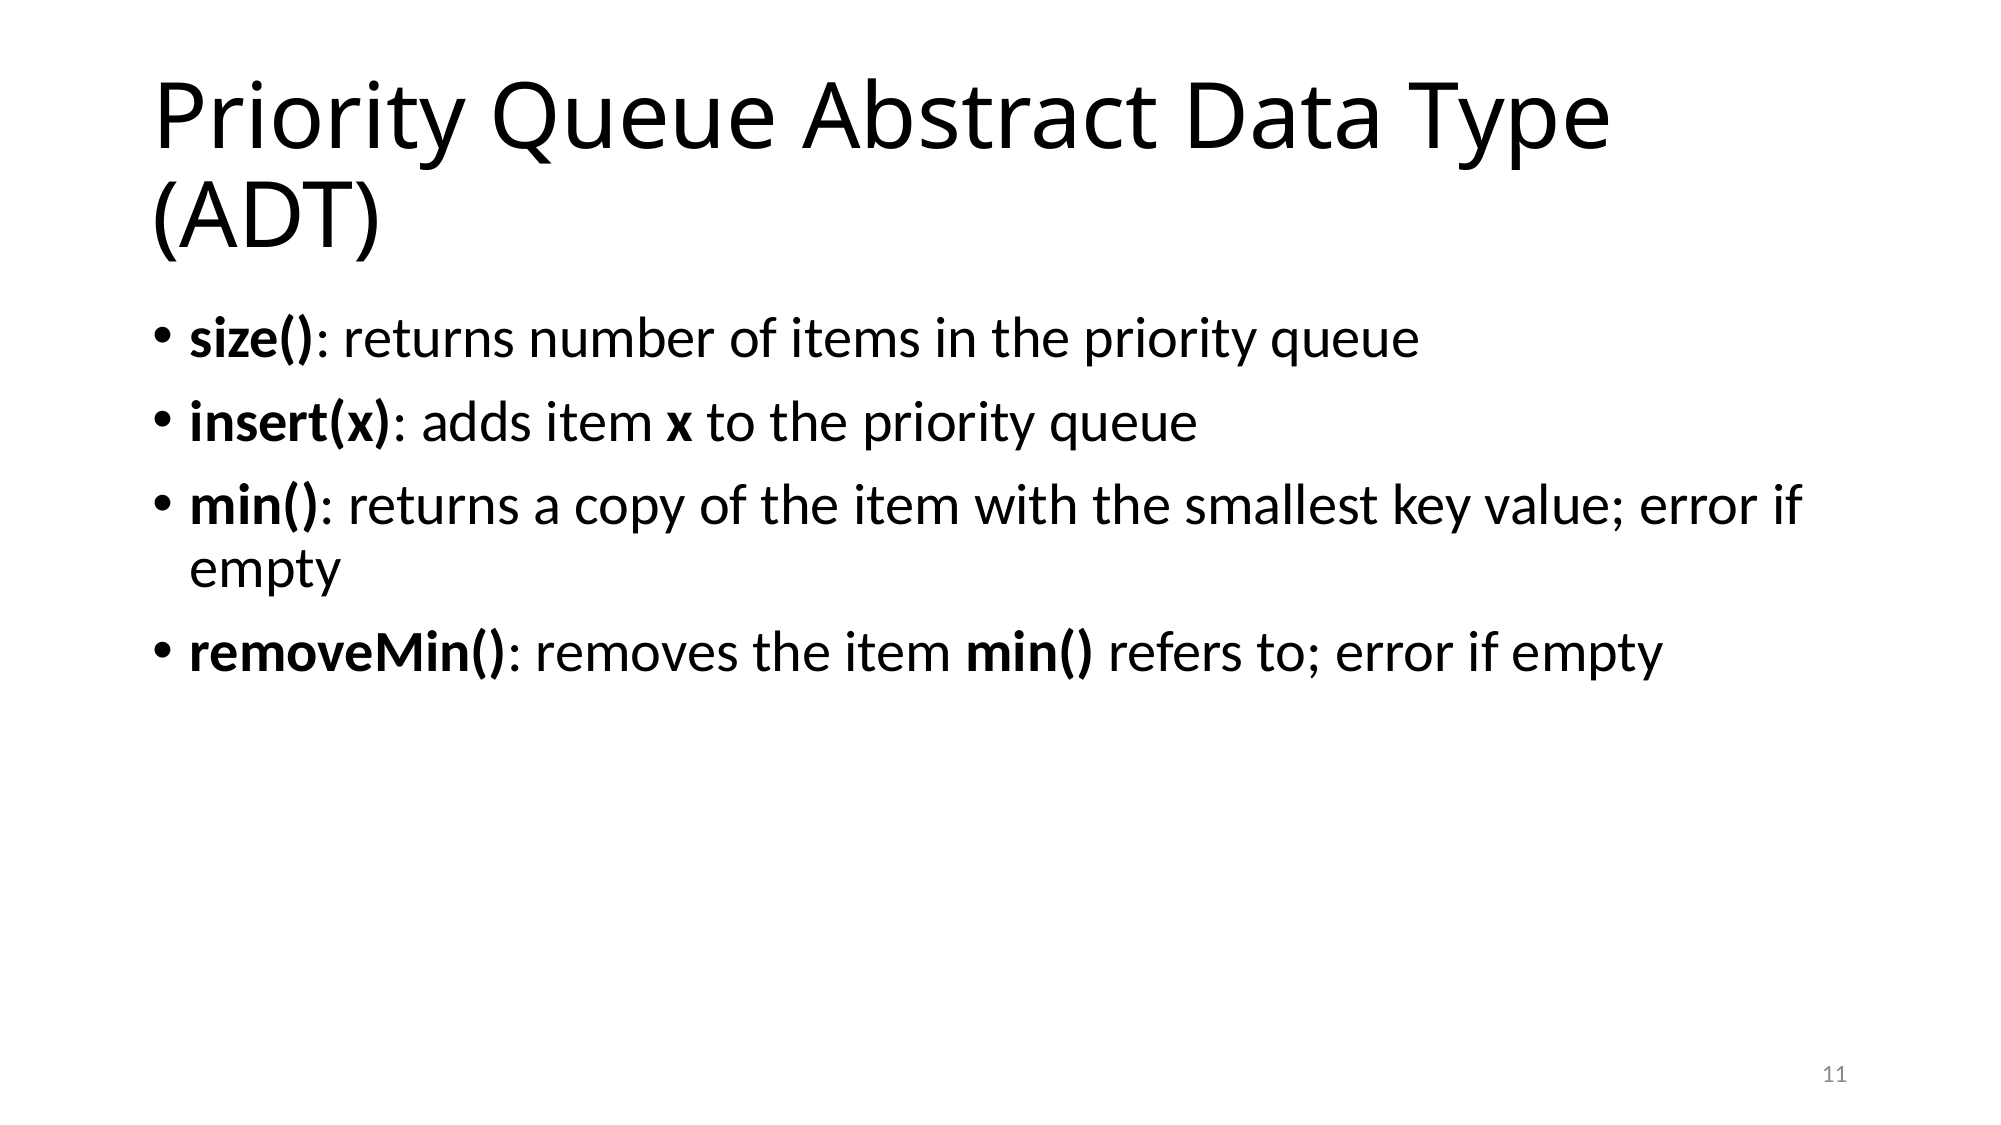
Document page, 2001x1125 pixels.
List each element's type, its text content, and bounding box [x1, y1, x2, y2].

slide_number 11 [1412, 1042, 1863, 1103]
list size(): returns number of items in the priority queue insert(x): adds item x to the priority queue min(): returns a copy of the item with the smallest key value; error if empty removeMin(): removes the item min() refers to; error if empty [137, 299, 1863, 1014]
title Priority Queue Abstract Data Type (ADT) [137, 59, 1863, 278]
